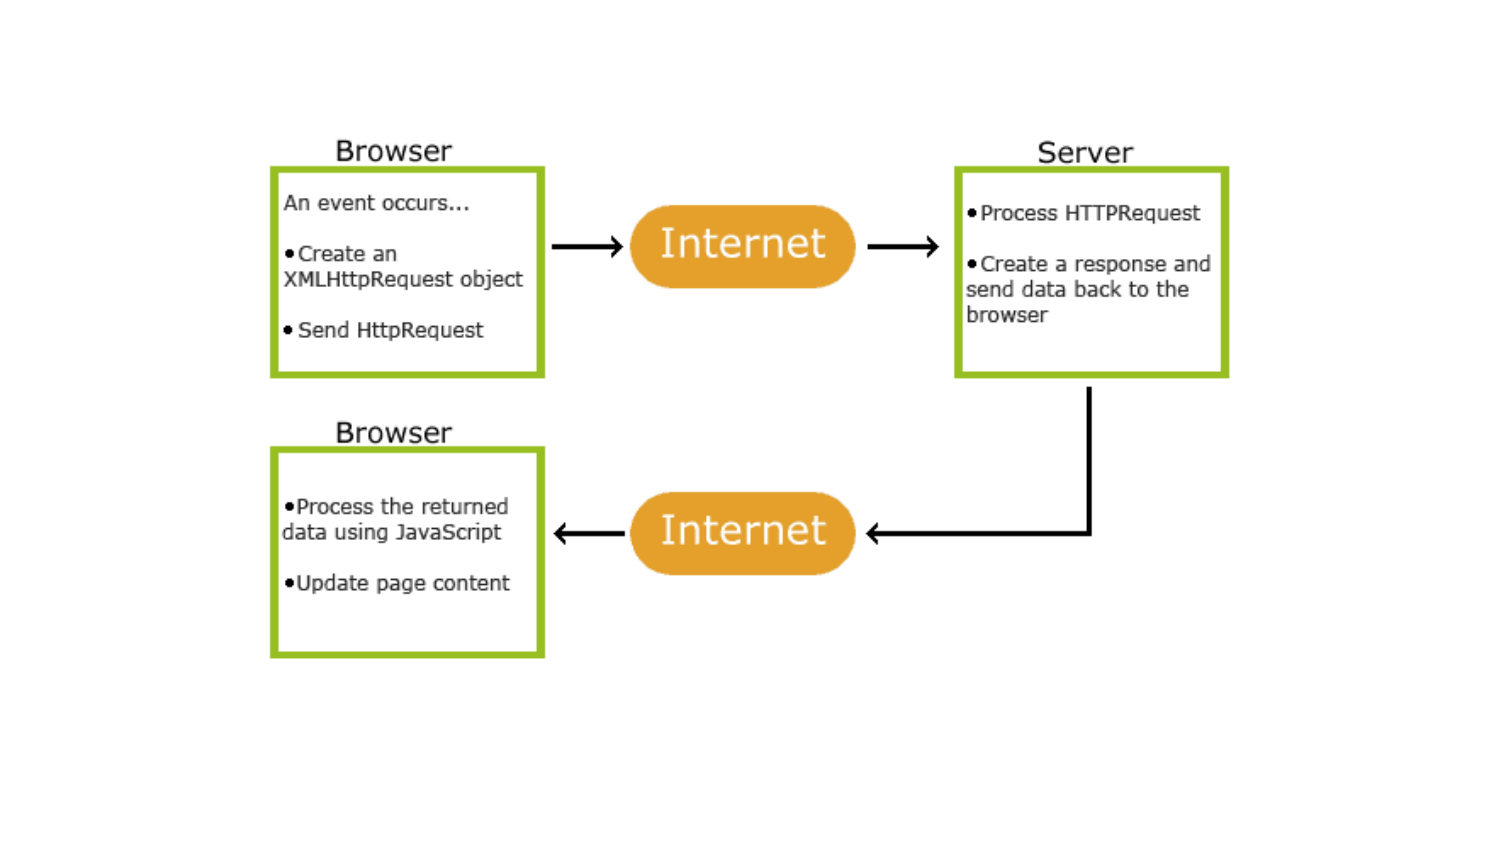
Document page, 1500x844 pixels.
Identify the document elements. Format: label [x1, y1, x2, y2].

picture [267, 124, 1233, 675]
